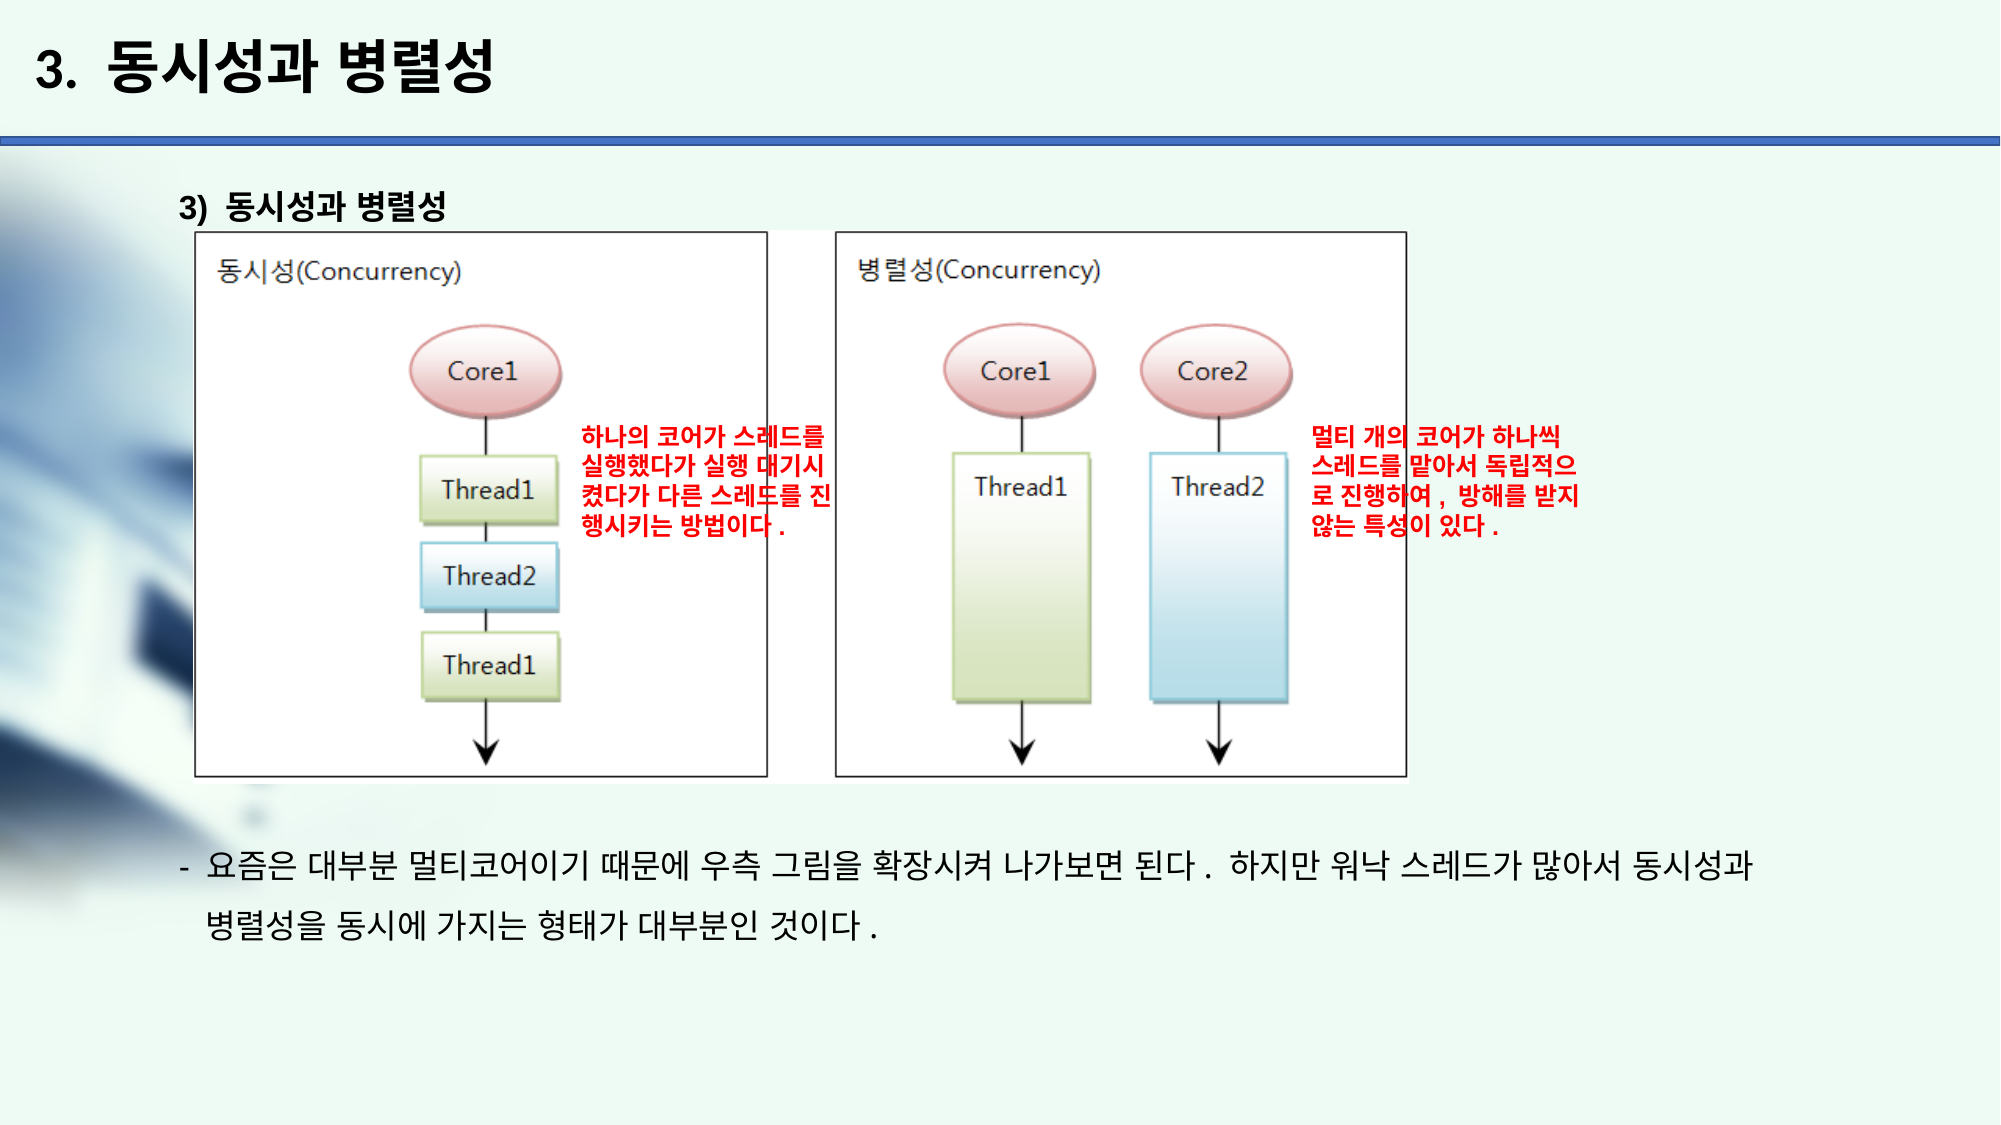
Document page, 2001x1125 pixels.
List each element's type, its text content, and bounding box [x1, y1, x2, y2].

picture [0, 146, 2000, 1125]
text_box 멀티 개의 코어가 하나씩 스레드를 맡아서 독립적으 로 진행하여, 방해를 받지 않는 특성이 있다. [1409, 413, 1626, 549]
text_box 3) 동시성과 병렬성 - 요즘은 대부분 멀티코어이기 때문에 우측 그림을 확장시켜 나가보면 된다. 하지만 워낙 스레드가 많아서 동시성과 병렬성을 동시에 가지는 형태가 대부분인 것이다. [163, 159, 1922, 953]
picture [0, 0, 2000, 136]
title 3. 동시성과 병렬성 [19, 14, 1745, 126]
